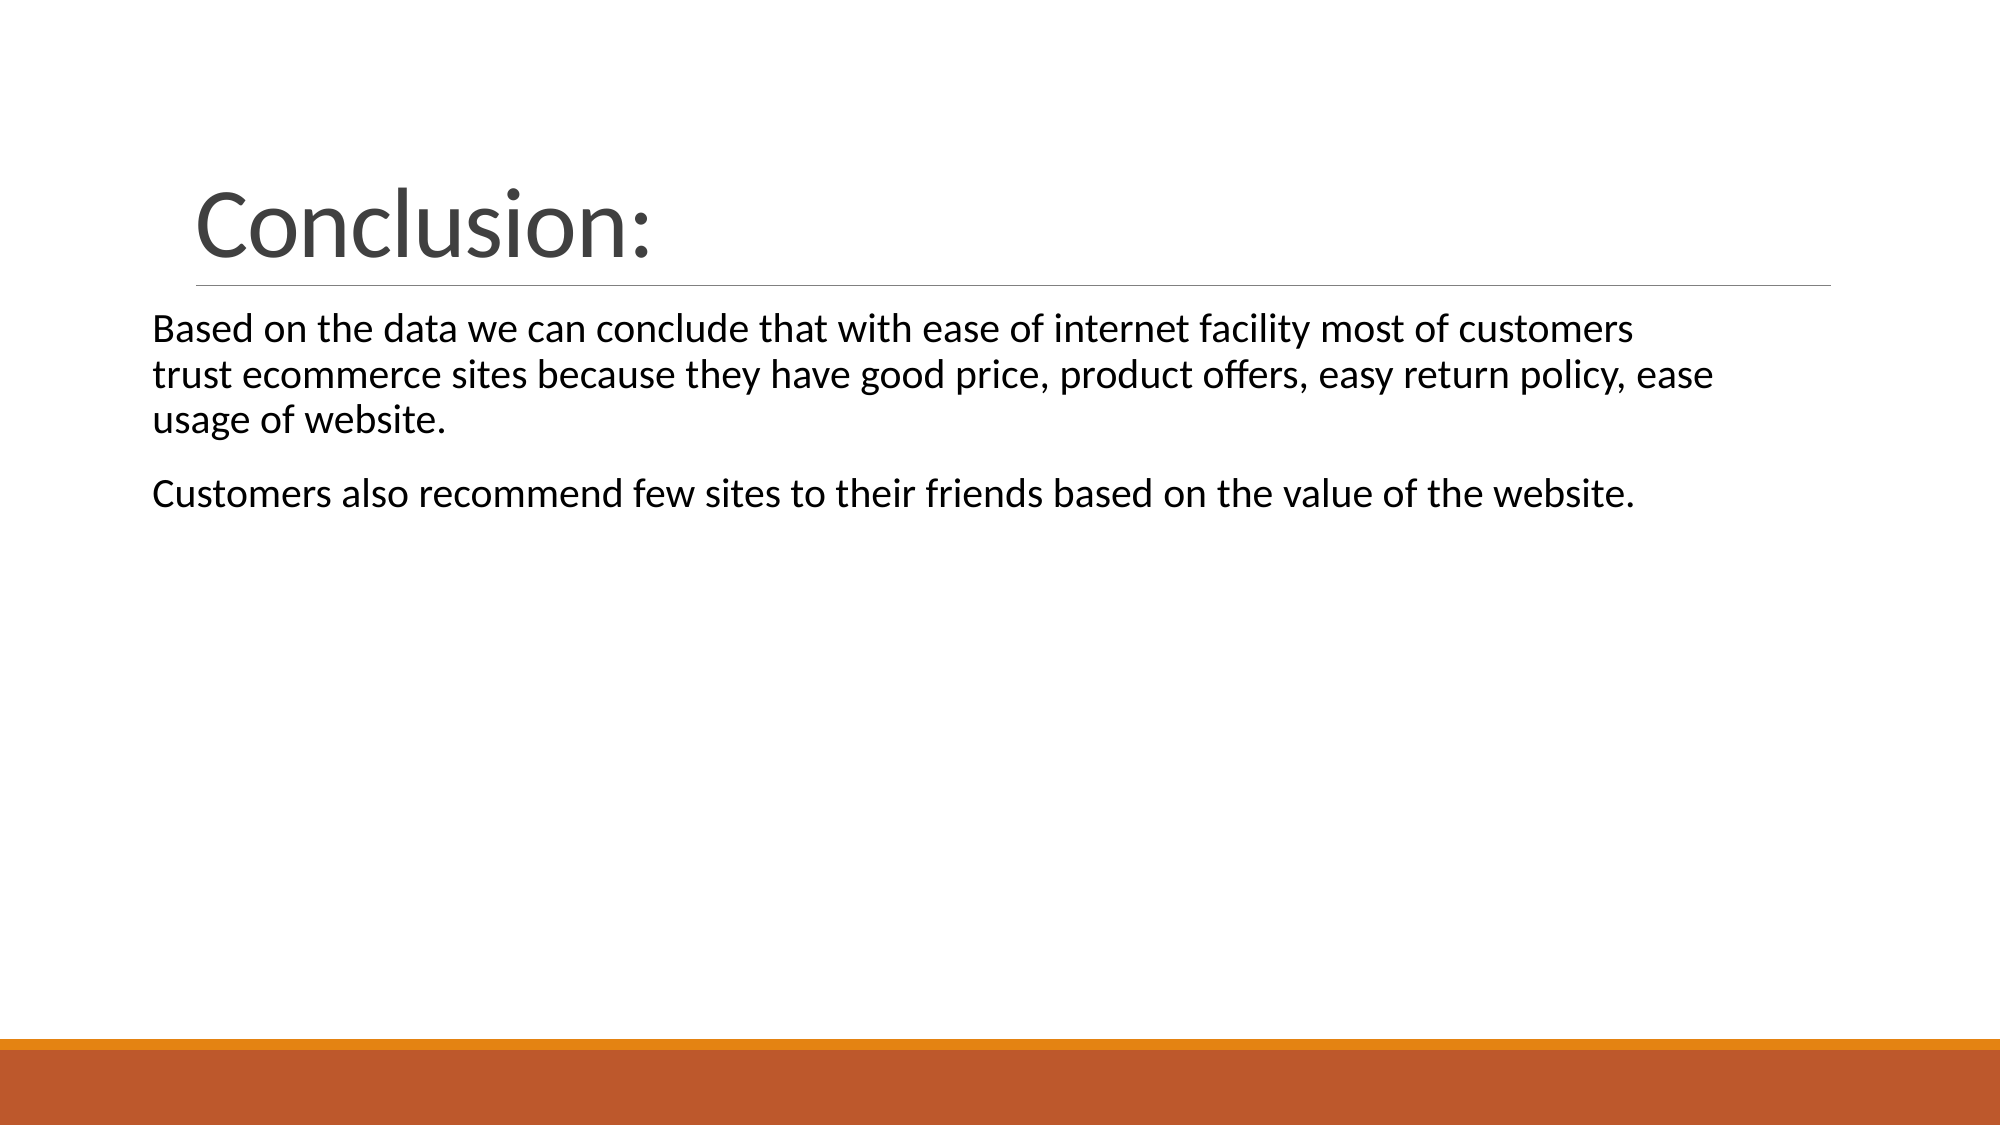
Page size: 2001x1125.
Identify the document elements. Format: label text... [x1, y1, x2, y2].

title Conclusion: [180, 47, 1830, 285]
list Based on the data we can conclude that with ease of internet facility most of customers trust ecommerce sites because they have good price, product offers, easy return policy, ease usage of website. Customers also recommend few sites to their friends based on the value of the website. [137, 299, 1717, 855]
